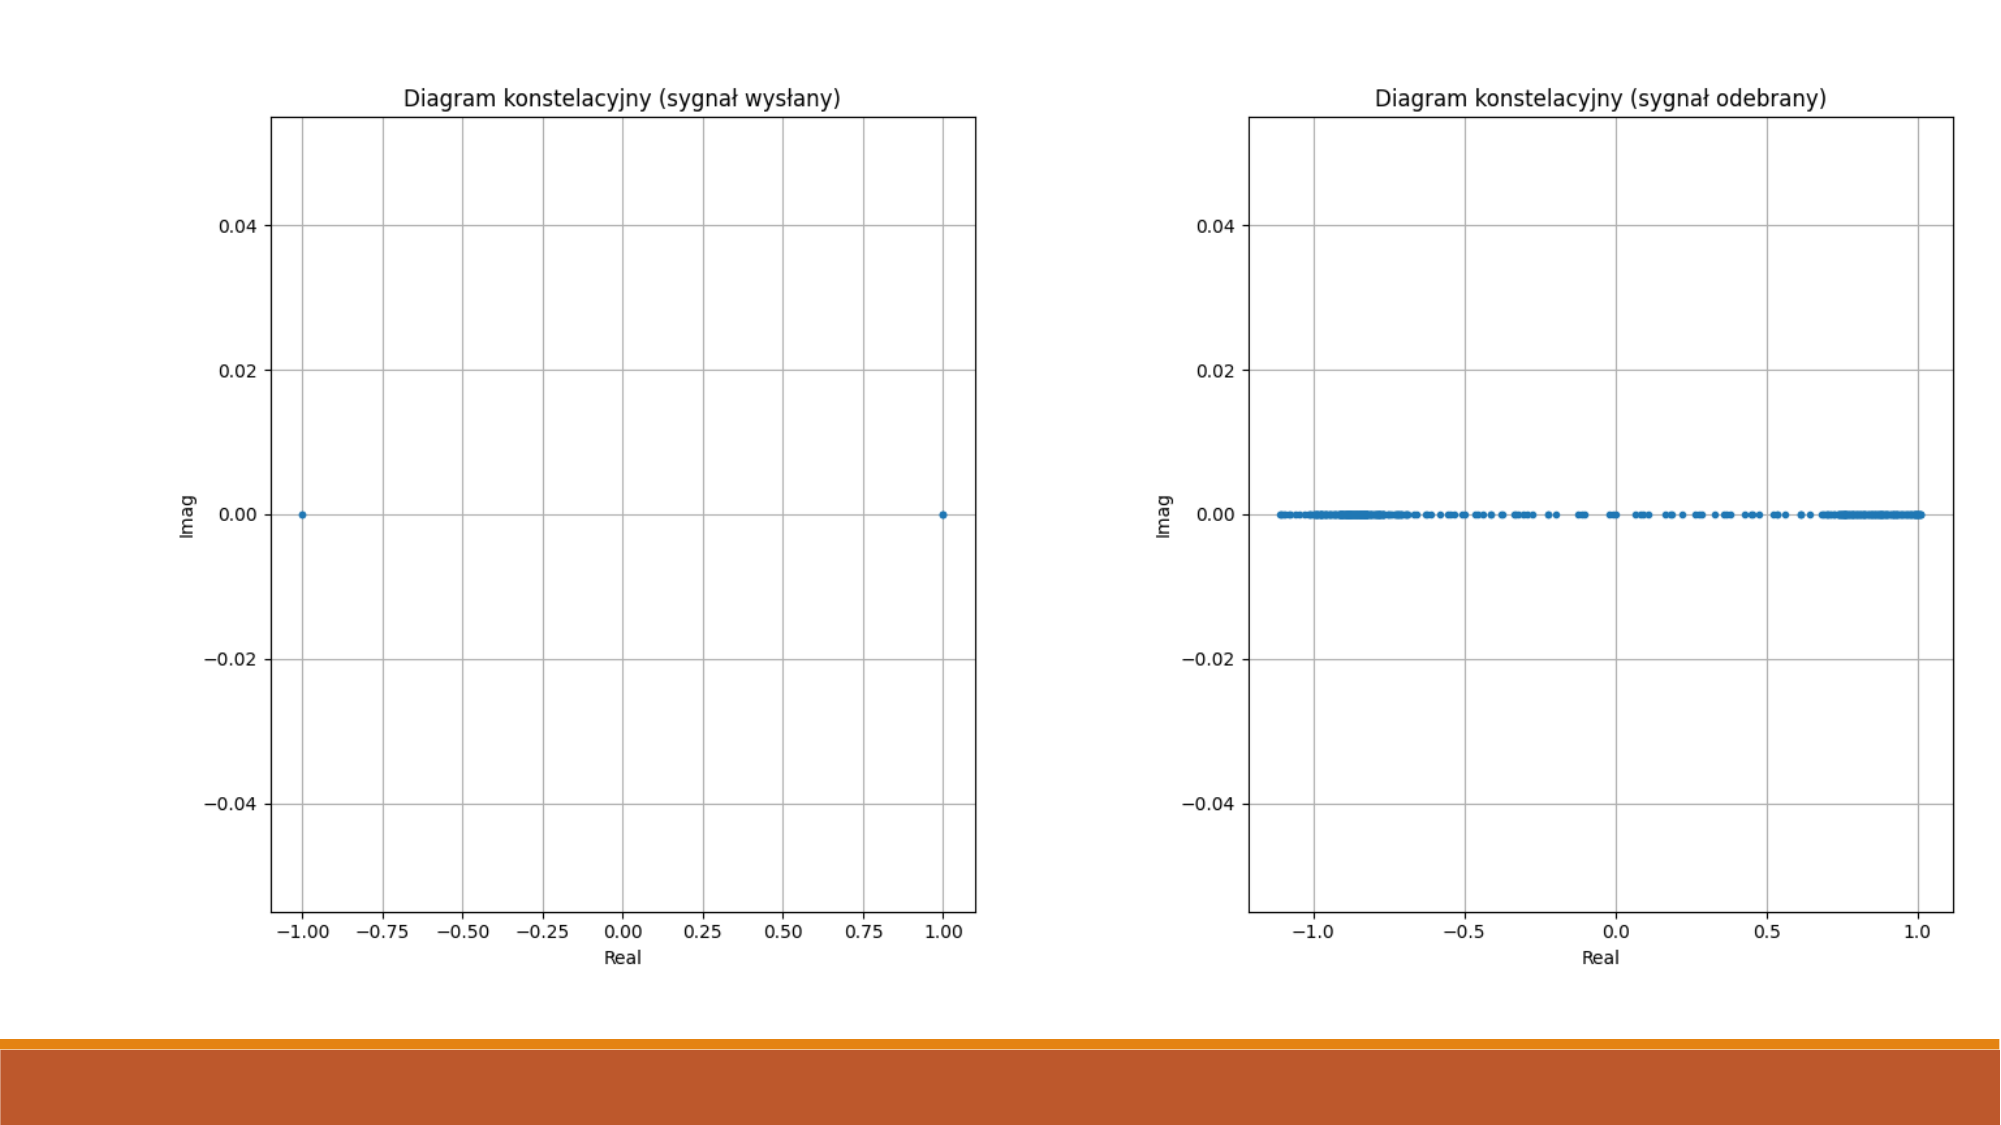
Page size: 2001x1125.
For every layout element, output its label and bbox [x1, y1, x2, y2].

picture [0, 40, 2000, 1033]
